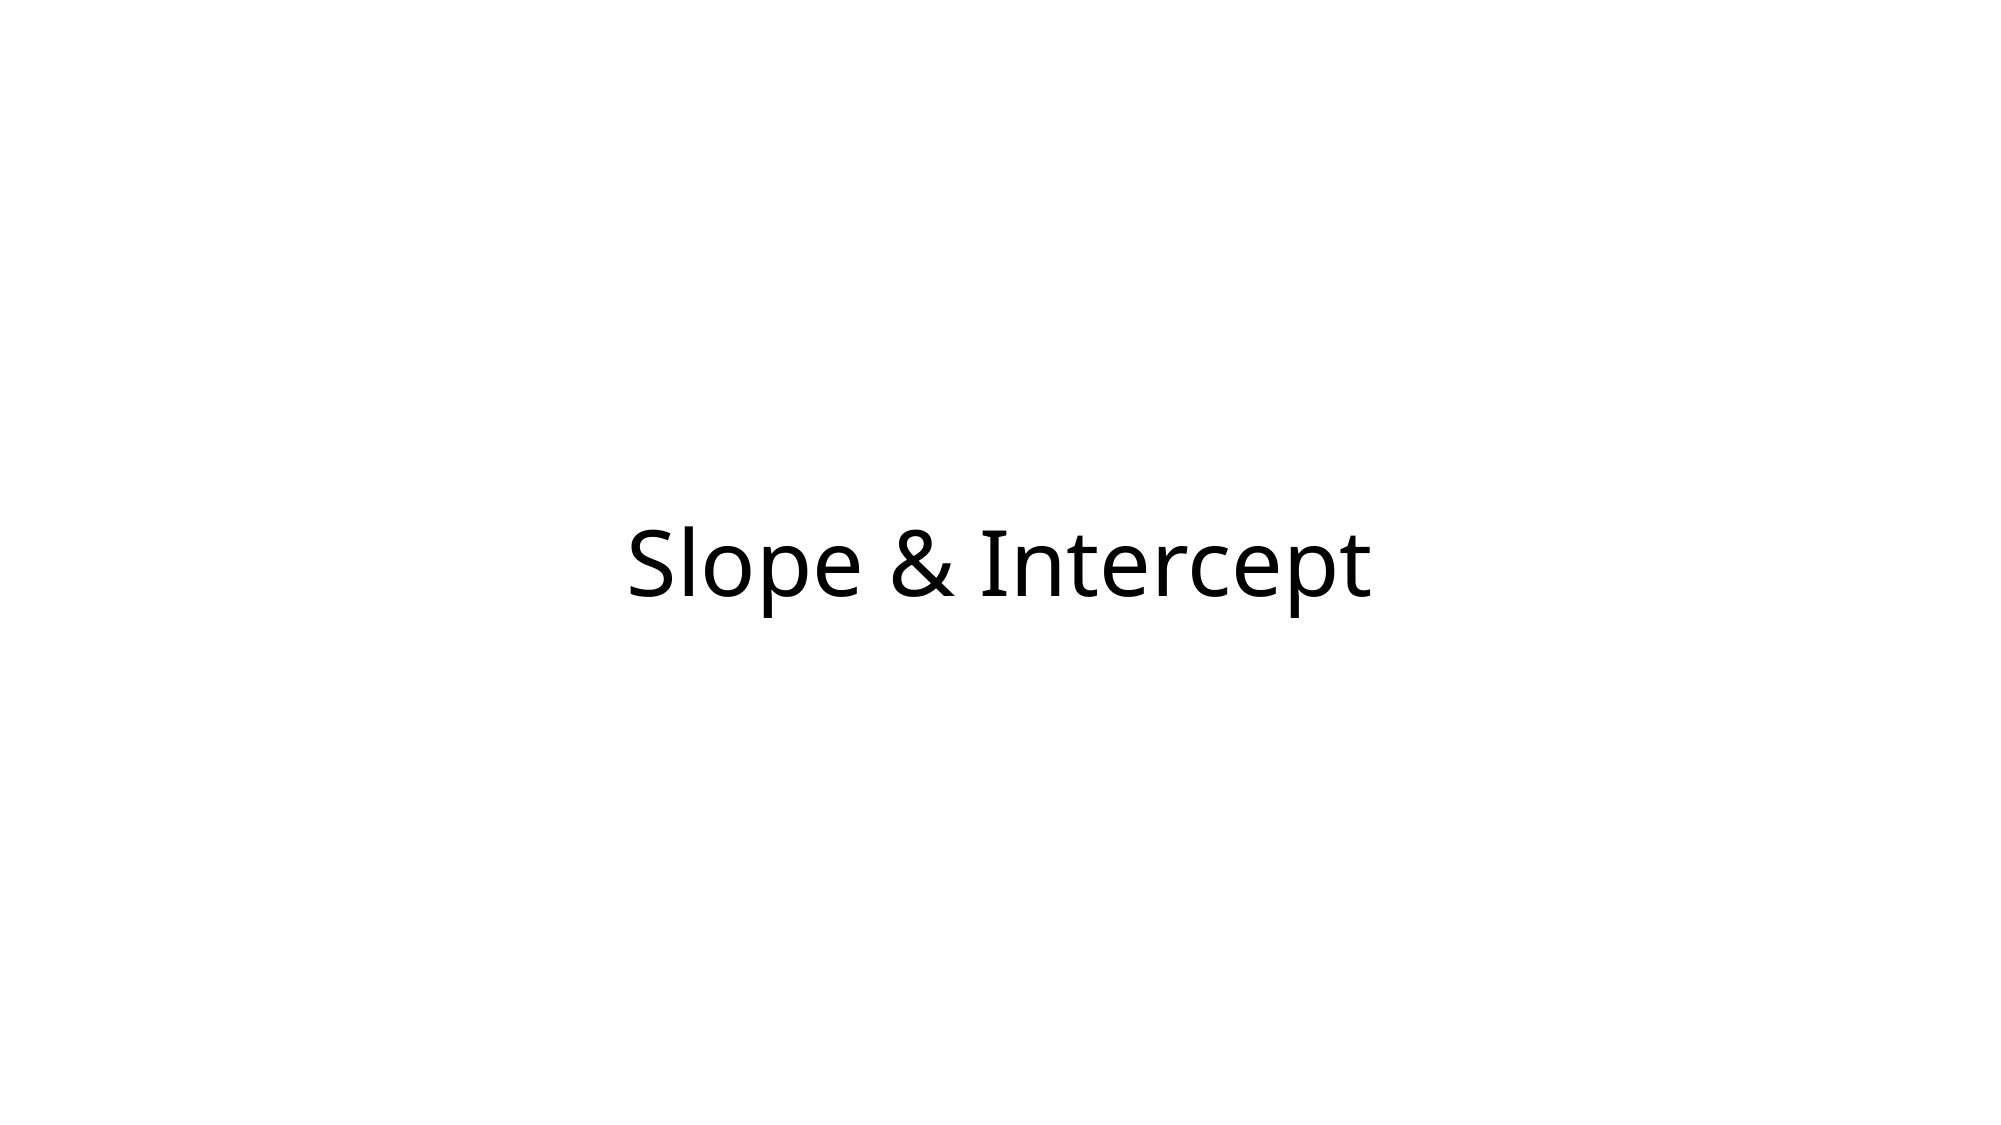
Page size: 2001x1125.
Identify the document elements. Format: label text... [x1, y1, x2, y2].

title Slope & Intercept [266, 488, 1734, 637]
